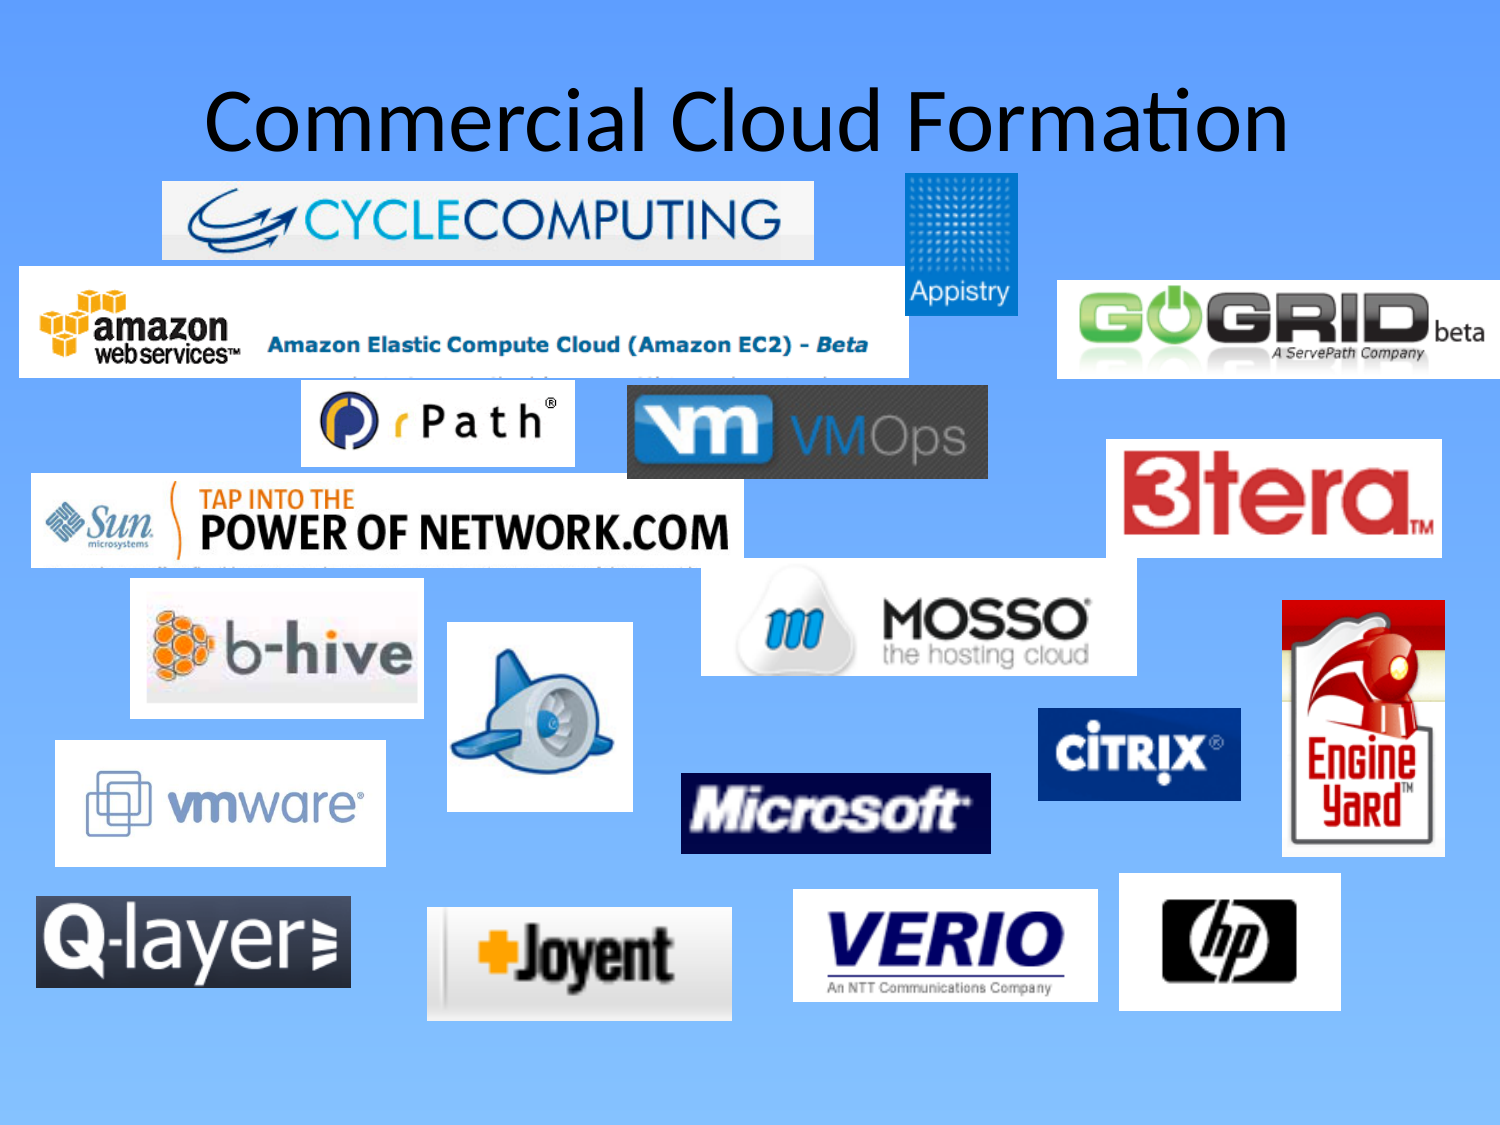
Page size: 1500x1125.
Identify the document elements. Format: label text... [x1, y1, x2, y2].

picture [1037, 708, 1241, 801]
picture [1119, 872, 1341, 1011]
text_box Commercial Cloud Formation [87, 52, 1410, 139]
picture [793, 889, 1098, 1002]
picture [55, 740, 386, 868]
picture [1057, 279, 1500, 379]
picture [31, 384, 1443, 676]
picture [446, 622, 633, 812]
picture [18, 173, 1019, 468]
picture [162, 181, 814, 260]
picture [130, 578, 425, 719]
picture [36, 896, 351, 988]
picture [426, 907, 732, 1021]
picture [1282, 600, 1445, 857]
picture [681, 773, 992, 855]
